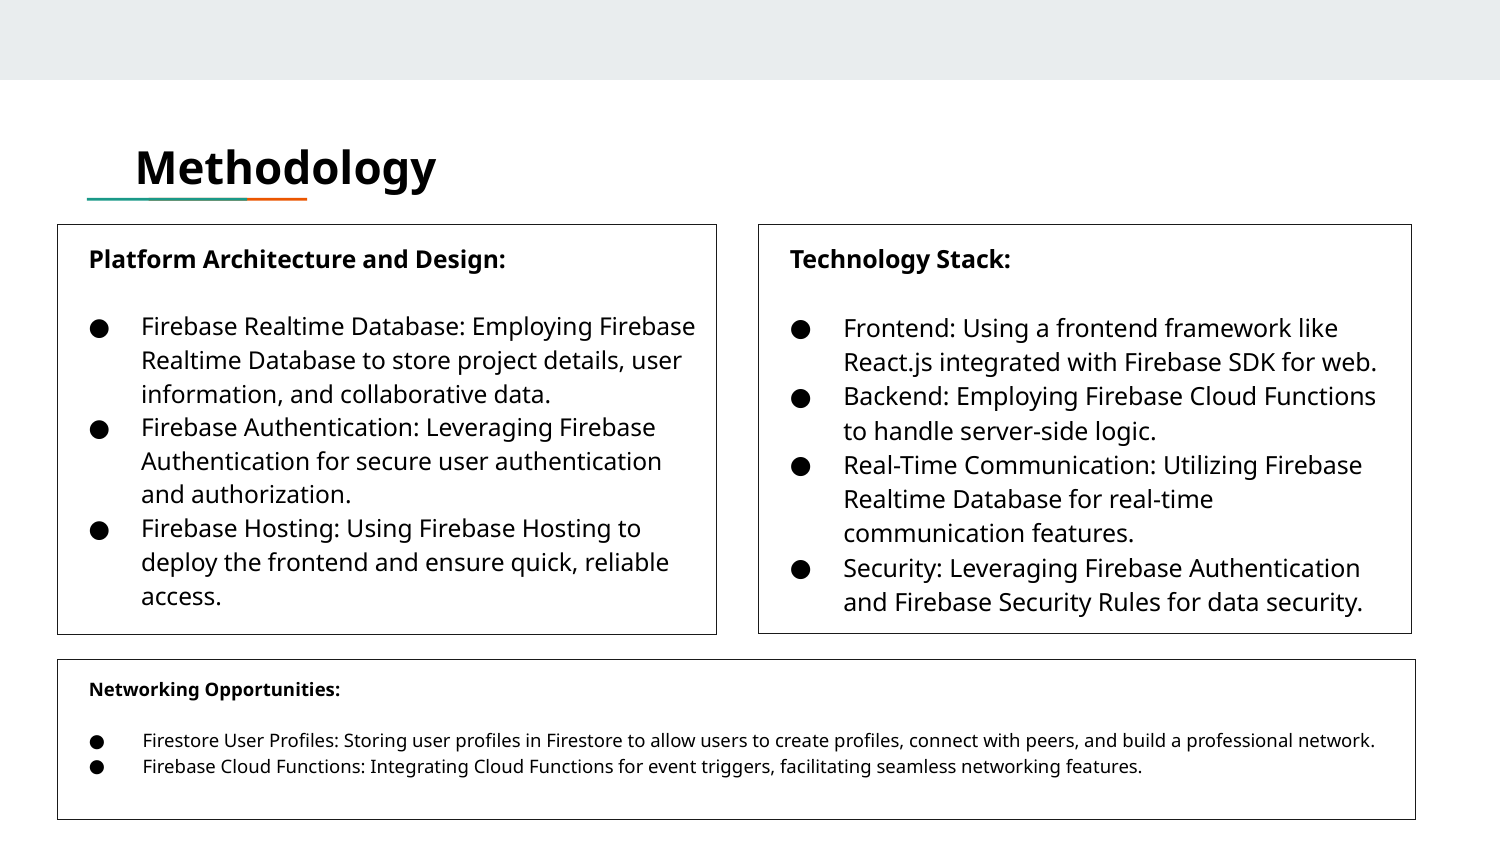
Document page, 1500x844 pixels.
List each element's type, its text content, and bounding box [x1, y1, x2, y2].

text_box Technology Stack: Frontend: Using a frontend framework like React.js integrated with Firebase SDK for web. Backend: Employing Firebase Cloud Functions to handle server-side logic. Real-Time Communication: Utilizing Firebase Realtime Database for real-time communication features. Security: Leveraging Firebase Authentication and Firebase Security Rules for data security. [758, 224, 1412, 634]
text_box Networking Opportunities: Firestore User Profiles: Storing user profiles in Firestore to allow users to create profiles, connect with peers, and build a professional network. Firebase Cloud Functions: Integrating Cloud Functions for event triggers, facilitating seamless networking features. [57, 659, 1416, 820]
list Platform Architecture and Design: Firebase Realtime Database: Employing Firebase Realtime Database to store project details, user information, and collaborative data. Firebase Authentication: Leveraging Firebase Authentication for secure user authentication and authorization. Firebase Hosting: Using Firebase Hosting to deploy the frontend and ensure quick, reliable access. [57, 224, 717, 635]
title Methodology [119, 91, 1381, 180]
